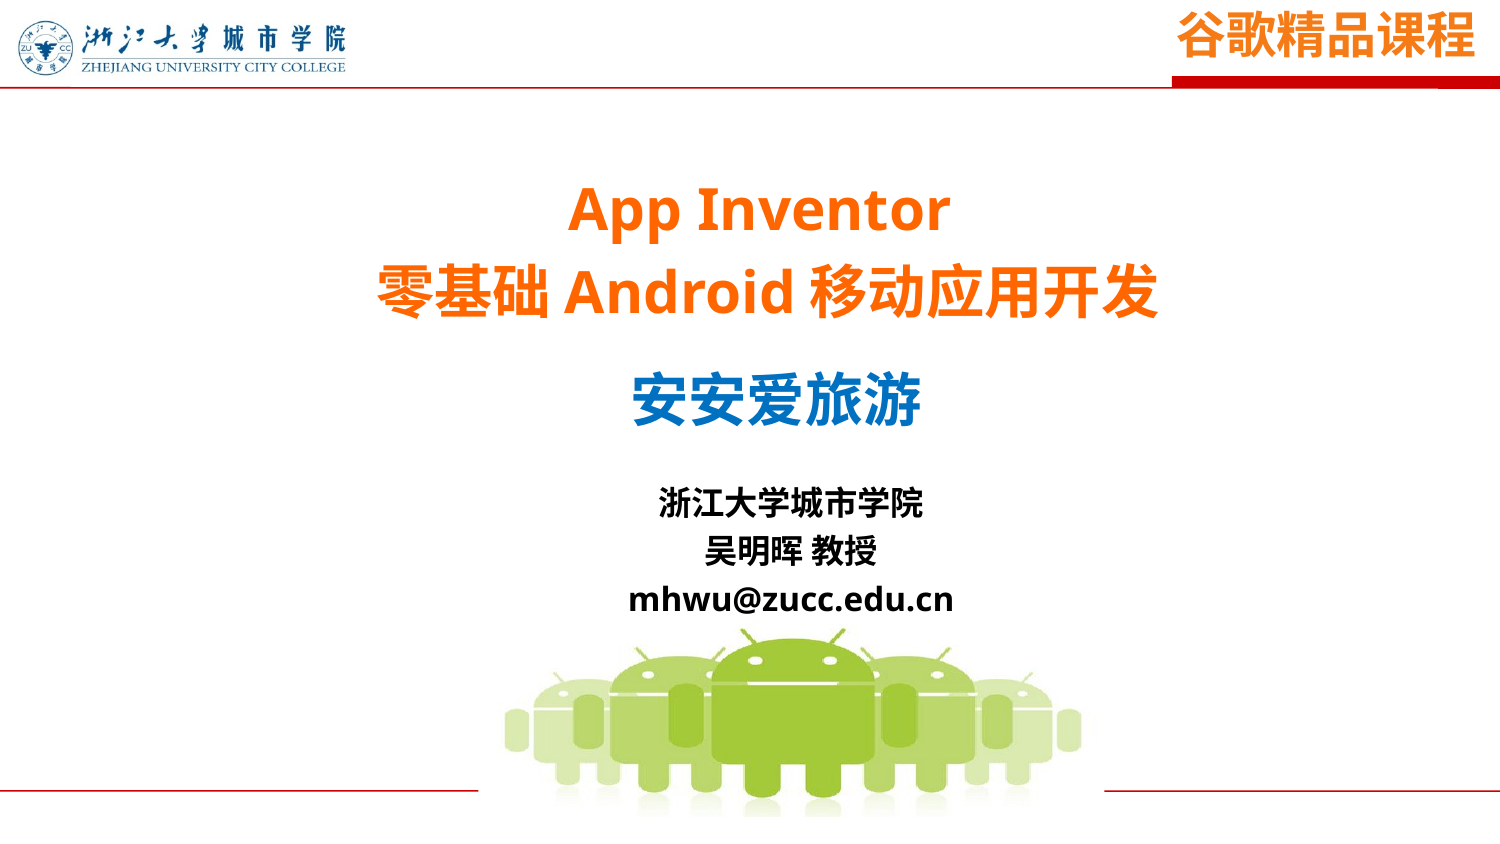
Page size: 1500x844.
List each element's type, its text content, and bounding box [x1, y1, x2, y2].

text_box 安安爱旅游 [88, 327, 1464, 452]
text_box App Inventor 零基础Android移动应用开发 [253, 150, 1282, 327]
text_box 谷歌精品课程 [1145, 0, 1500, 72]
text_box 浙江大学城市学院 吴明晖 教授 mhwu@zucc.edu.cn [490, 467, 1093, 585]
picture [5, 0, 361, 80]
picture [478, 586, 1105, 818]
